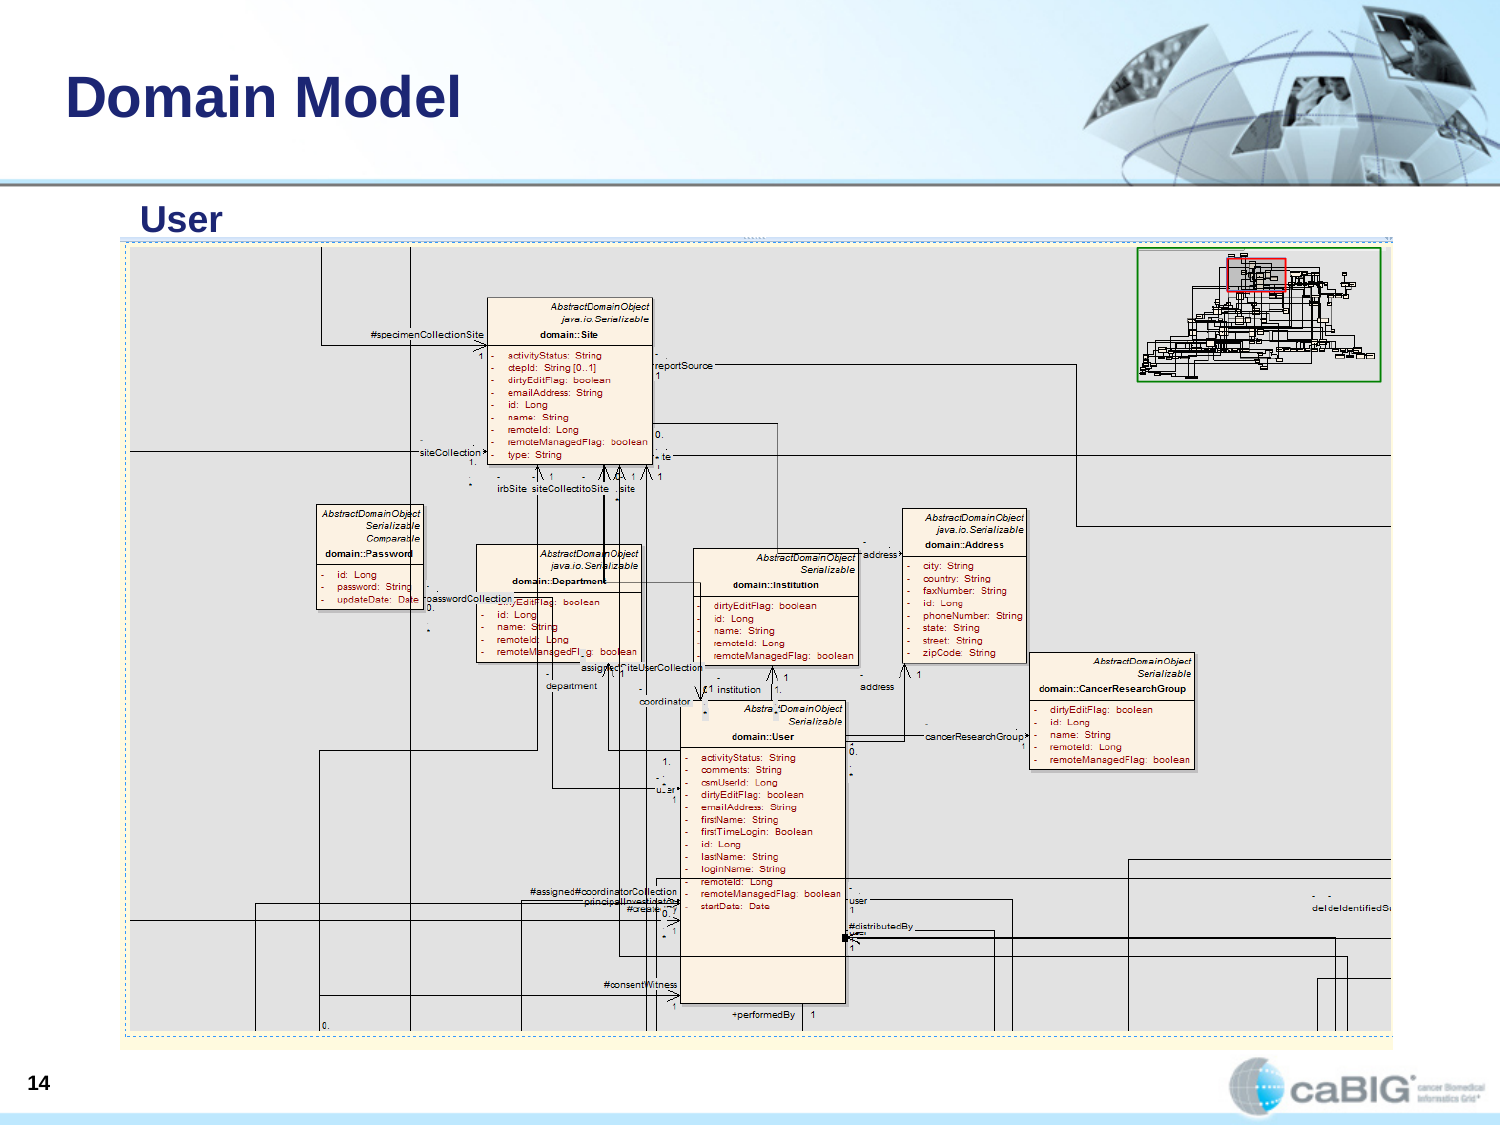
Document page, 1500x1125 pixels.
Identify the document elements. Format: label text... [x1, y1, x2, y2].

text_box User [125, 187, 475, 235]
picture [0, 0, 1500, 1125]
title Domain Model [49, 0, 1176, 188]
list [120, 237, 1393, 1051]
